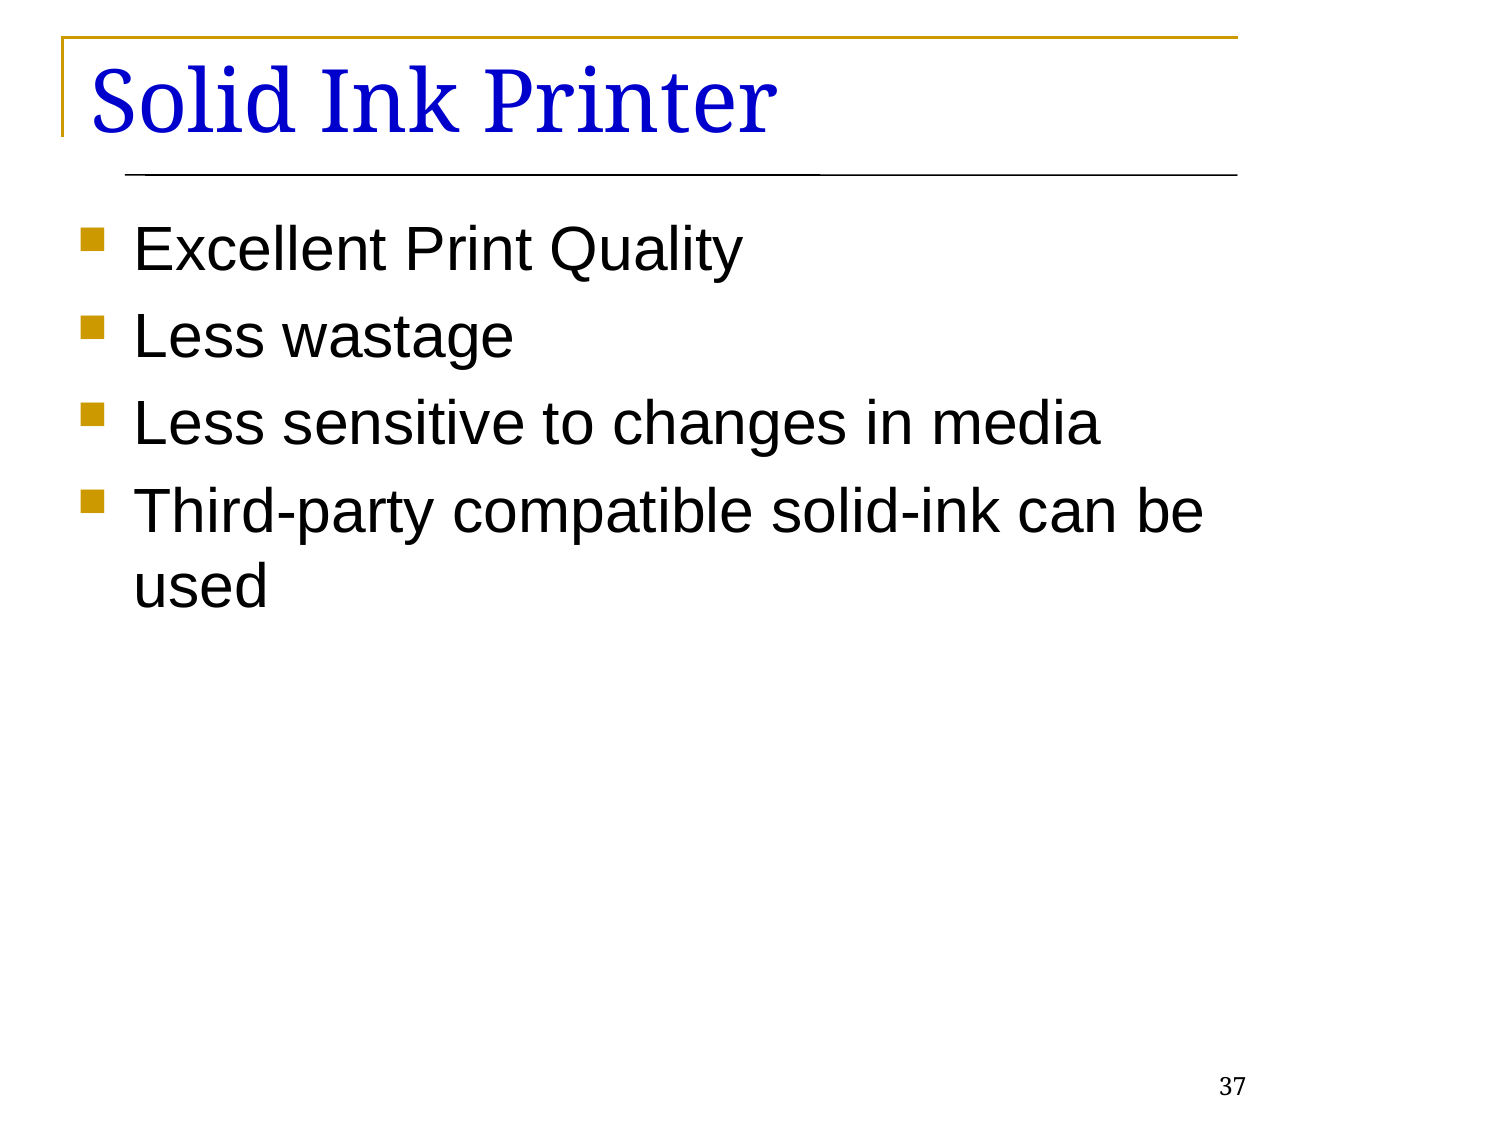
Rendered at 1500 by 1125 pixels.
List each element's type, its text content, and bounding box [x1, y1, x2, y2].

list Excellent Print Quality Less wastage Less sensitive to changes in media Third-party compatible solid-ink can be used [62, 199, 1238, 994]
slide_number 37 [912, 1050, 1262, 1113]
title Solid Ink Printer [74, 37, 1251, 188]
